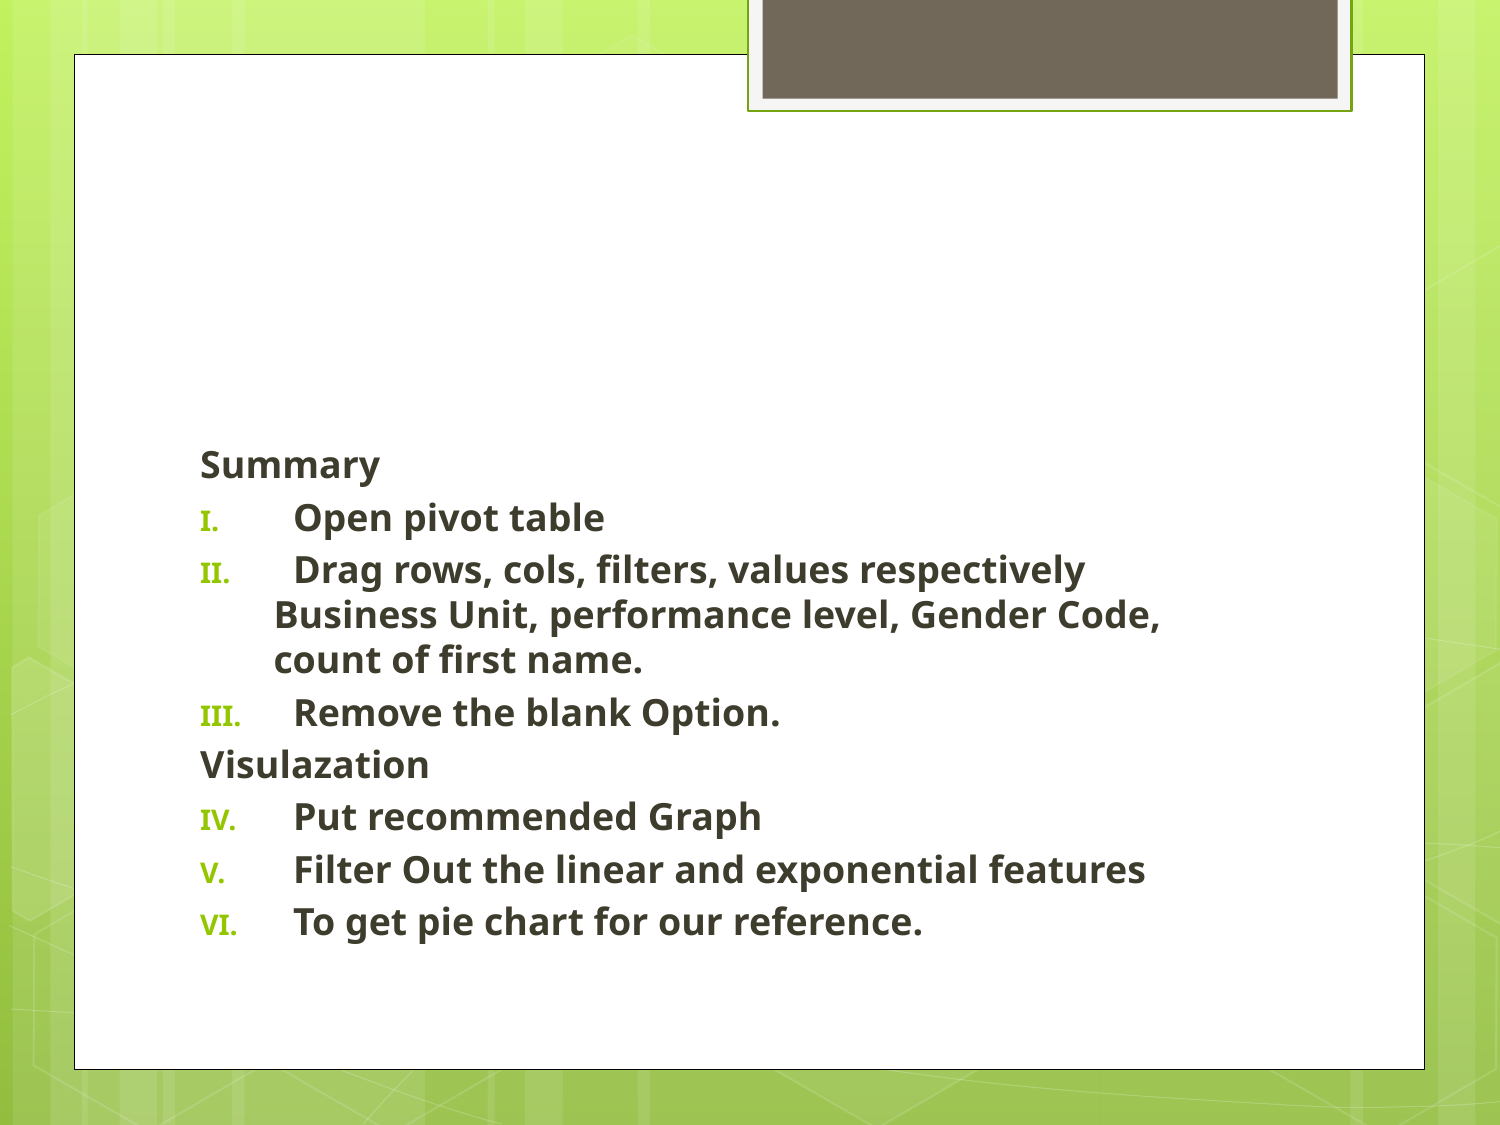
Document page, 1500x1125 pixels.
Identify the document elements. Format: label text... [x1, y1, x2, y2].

list Summary Open pivot table Drag rows, cols, filters, values respectively Business Unit, performance level, Gender Code, count of first name. Remove the blank Option. Visulazation Put recommended Graph Filter Out the linear and exponential features To get pie chart for our reference. [171, 381, 1283, 957]
